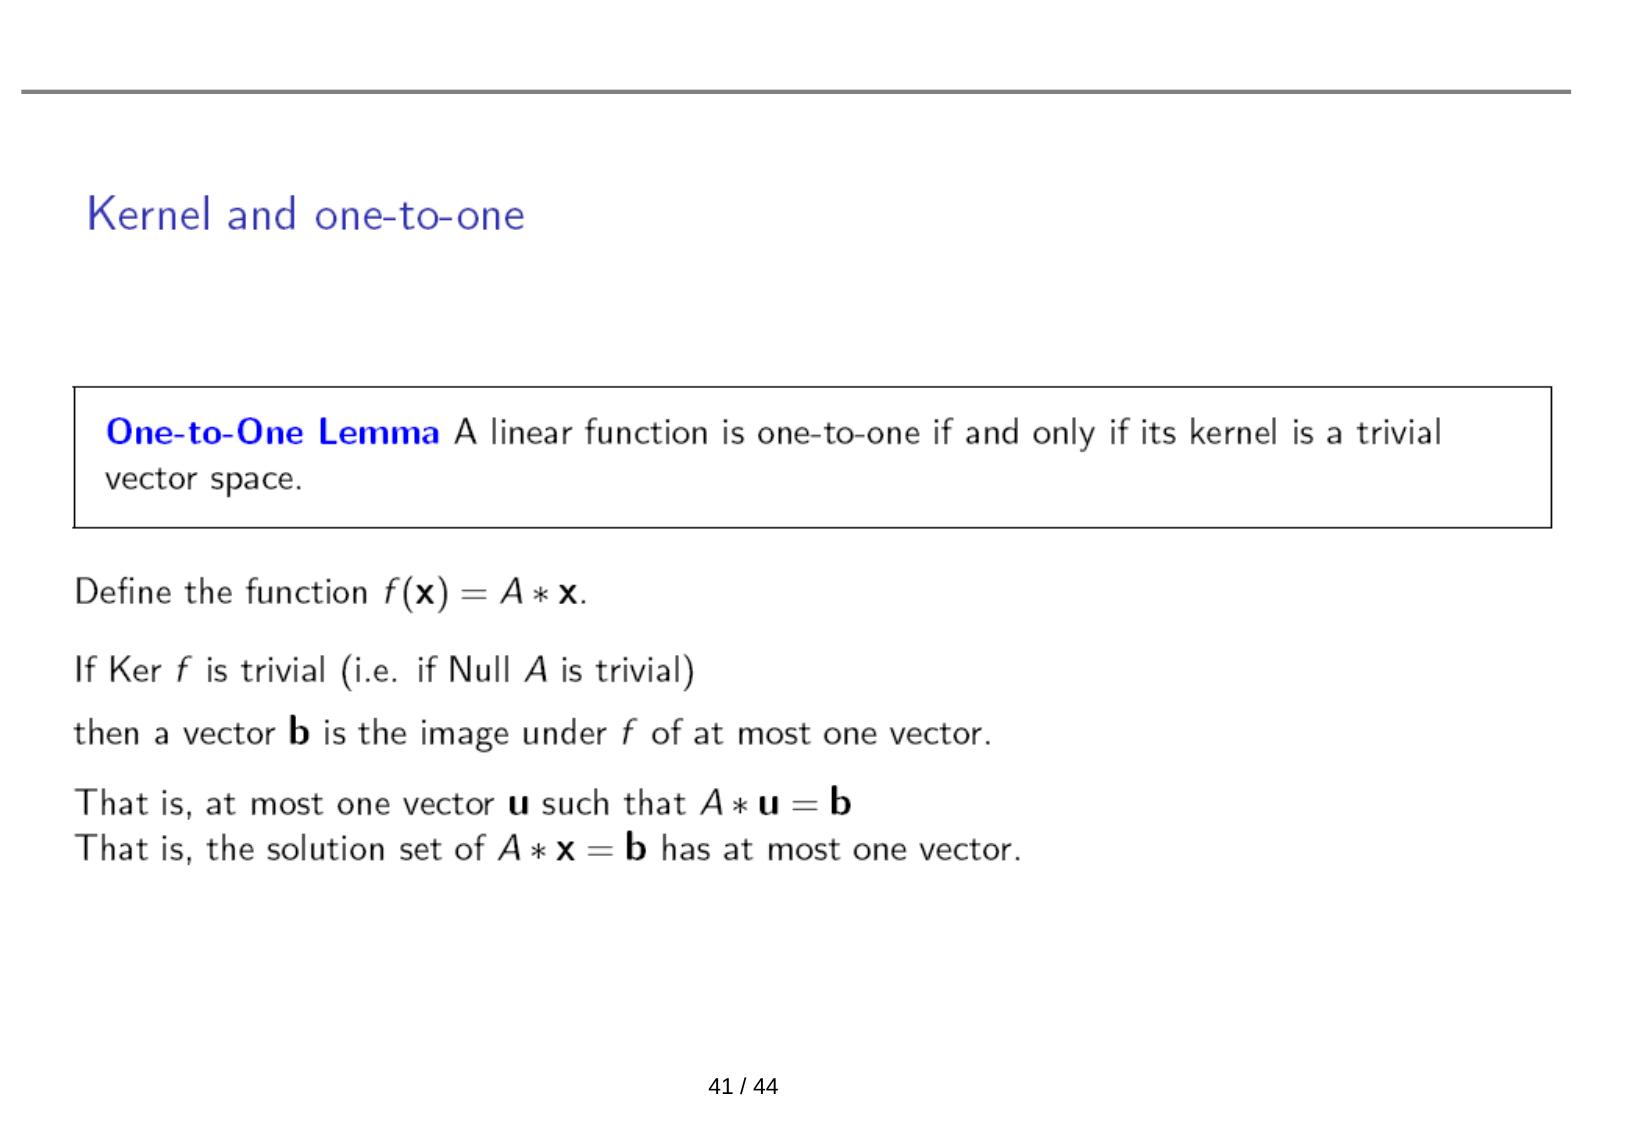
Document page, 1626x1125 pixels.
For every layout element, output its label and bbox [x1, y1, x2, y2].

picture [59, 183, 1566, 942]
